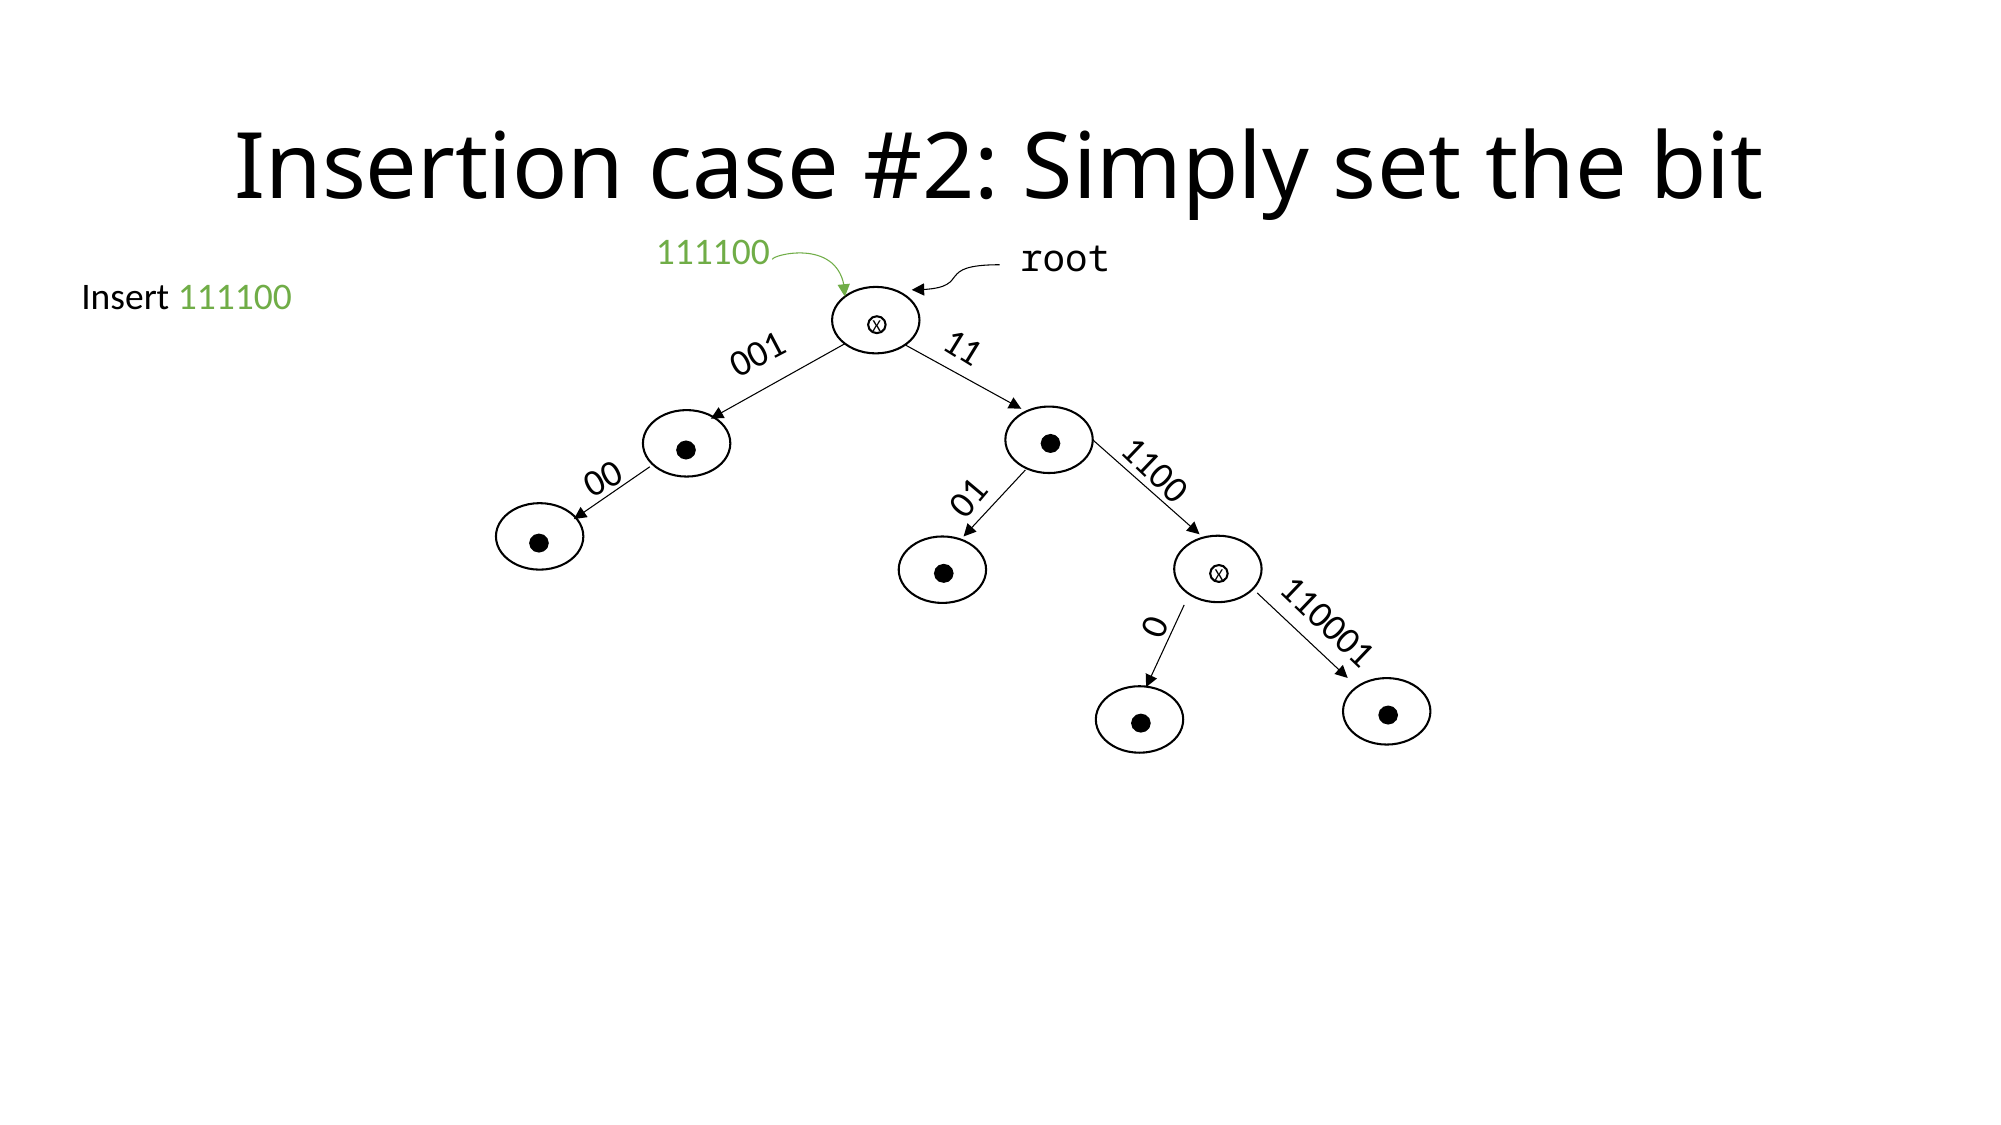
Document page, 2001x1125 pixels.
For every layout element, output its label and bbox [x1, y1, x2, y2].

text_box [1005, 226, 1128, 287]
text_box [1173, 534, 1263, 604]
text_box [1256, 548, 1432, 746]
title [137, 59, 1863, 278]
text_box [494, 219, 1228, 604]
text_box [1094, 596, 1187, 754]
text_box [911, 264, 1000, 290]
text_box [66, 264, 482, 325]
